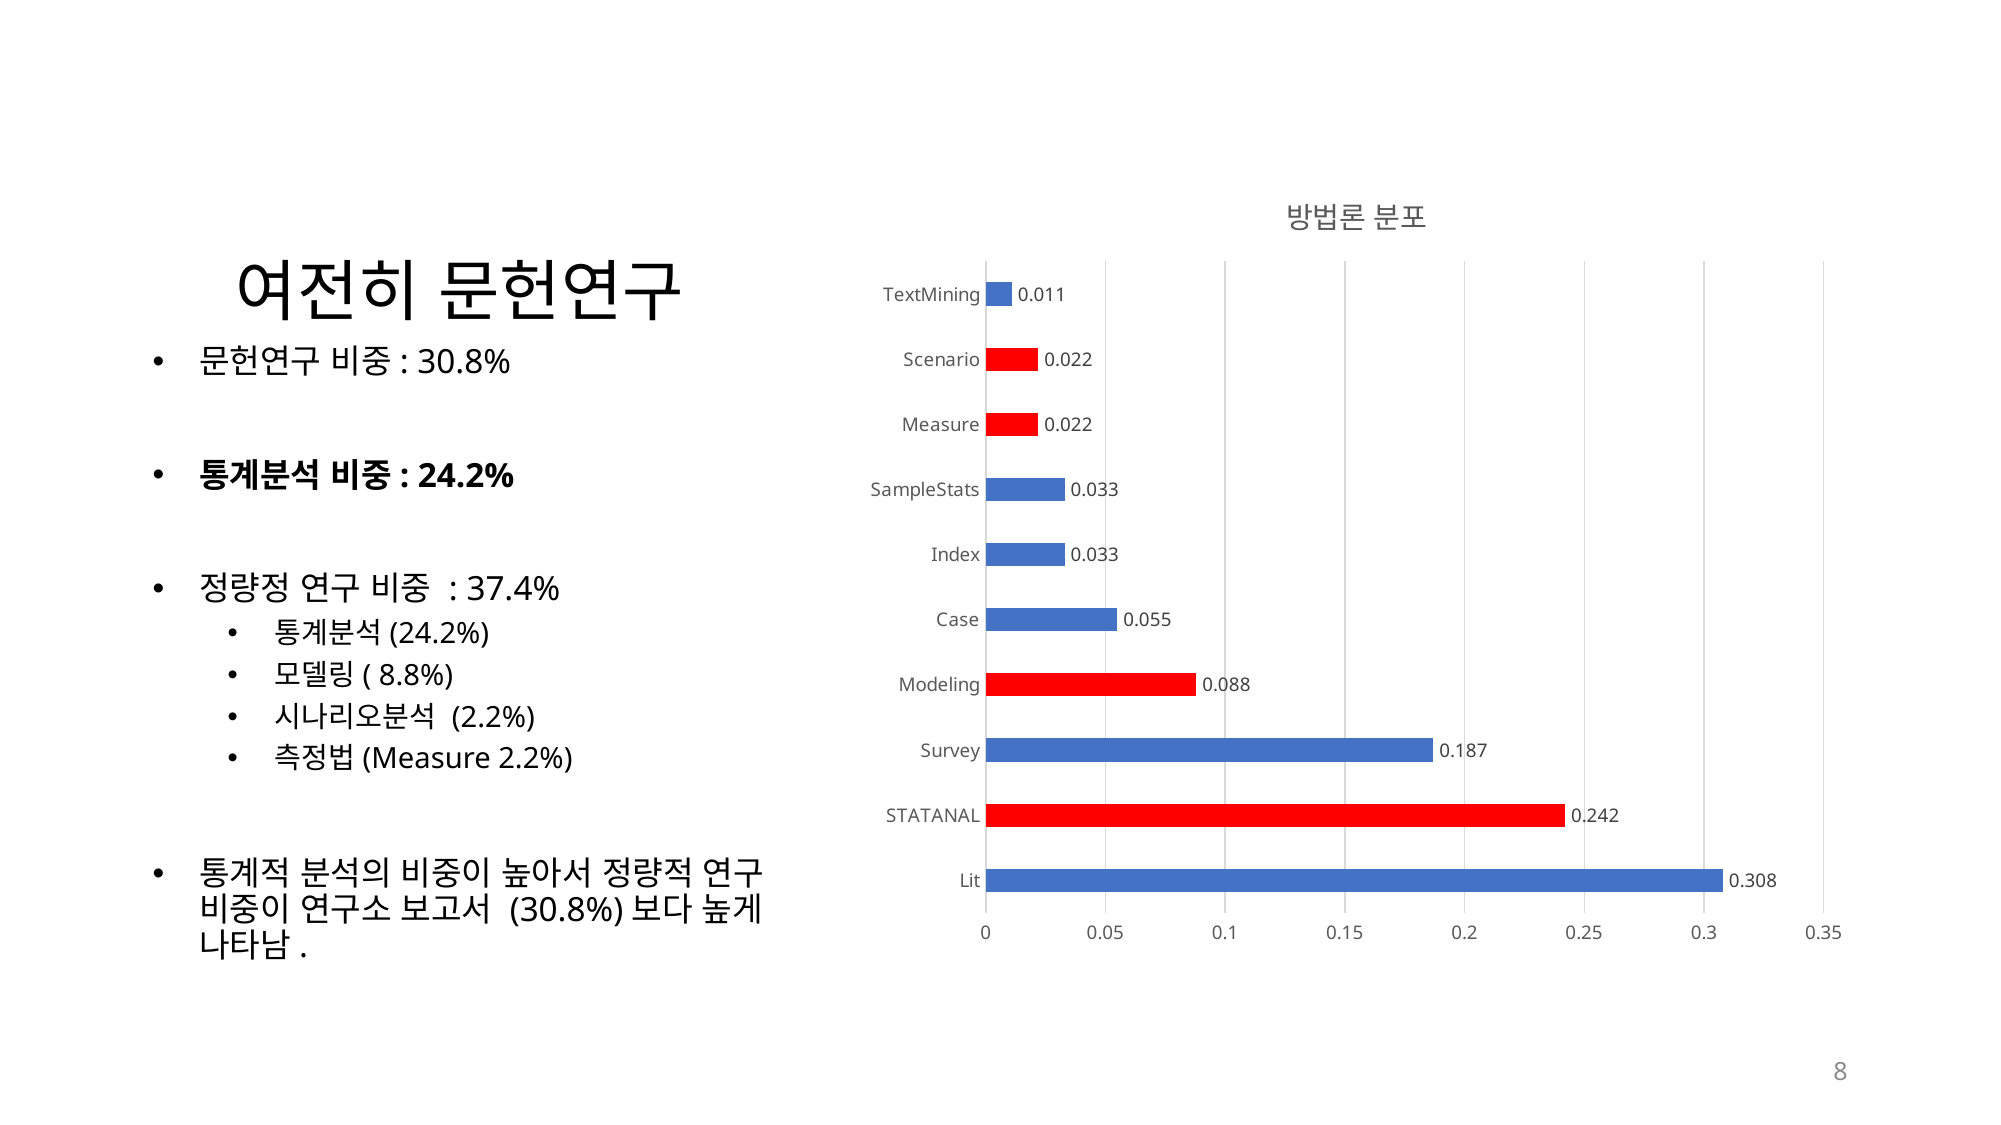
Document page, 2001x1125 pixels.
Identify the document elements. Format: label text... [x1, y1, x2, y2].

title 여전히 문헌연구 [137, 75, 783, 337]
list 문헌연구 비중: 30.8% 통계분석 비중: 24.2% 정량정 연구 비중 : 37.4% 통계분석(24.2%) 모델링( 8.8%) 시나리오분석 (2.2%) 측정법(Measure 2.2%) 통계적 분석의 비중이 높아서 정량적 연구 비중이 연구소 보고서 (30.8%)보다 높게 나타남. [137, 337, 783, 963]
chart [850, 161, 1863, 962]
slide_number 8 [1412, 1042, 1863, 1103]
